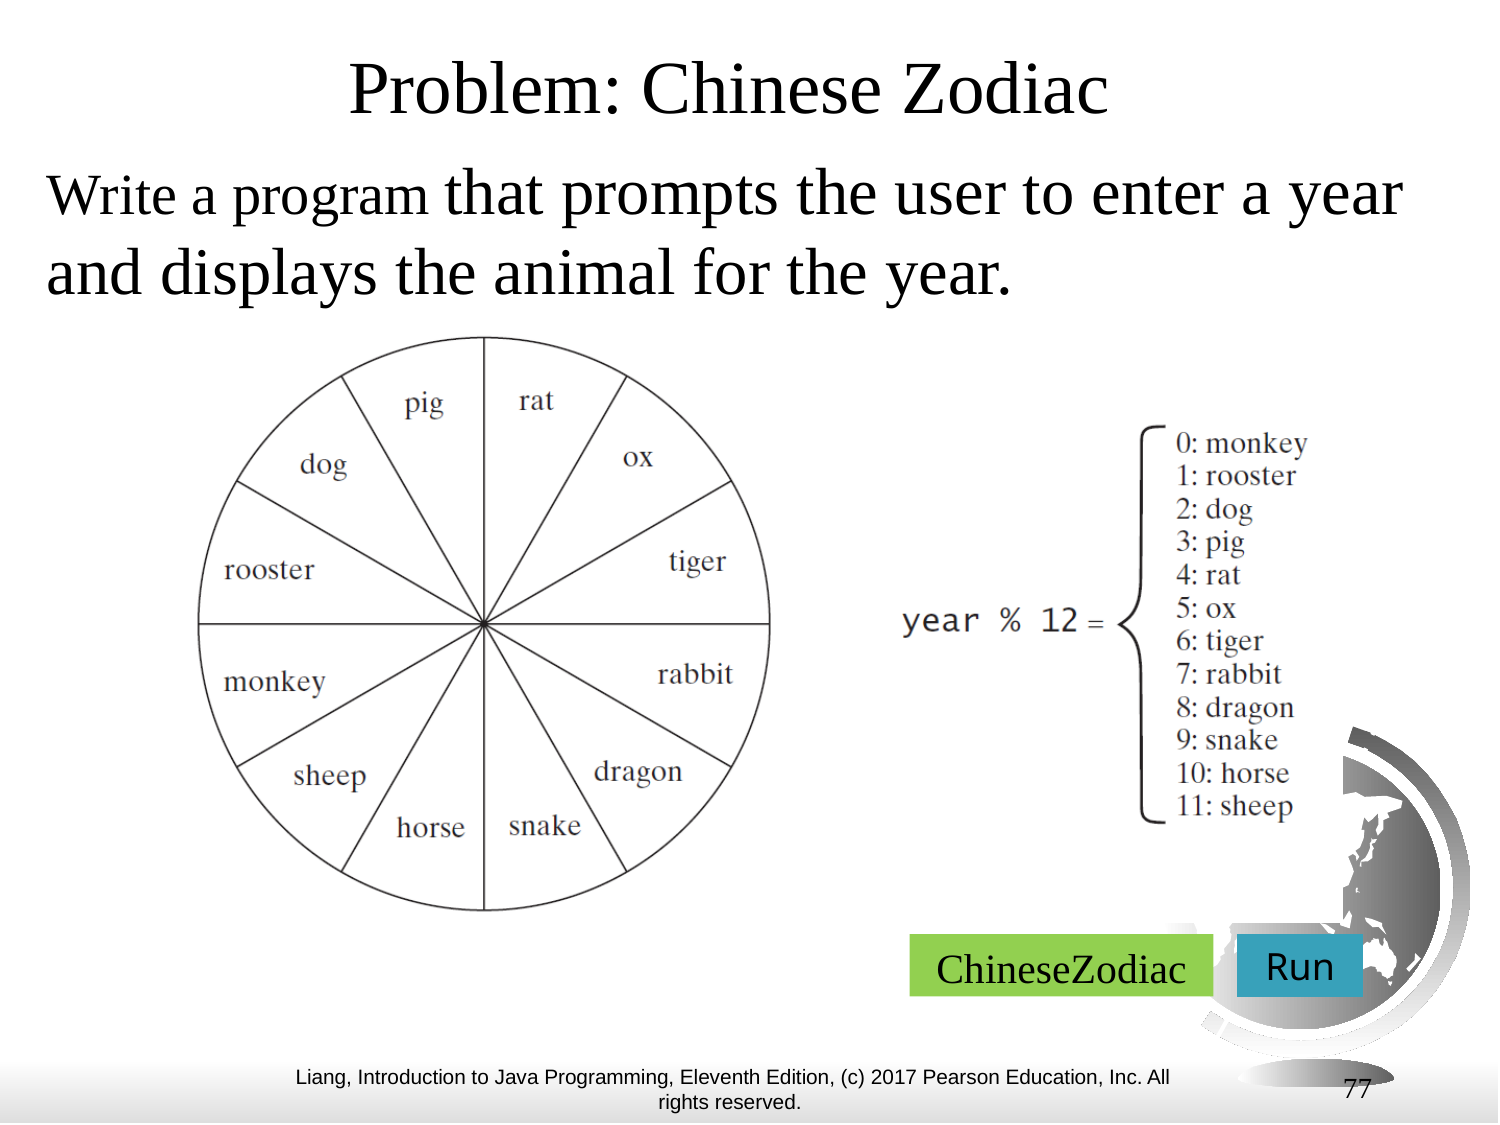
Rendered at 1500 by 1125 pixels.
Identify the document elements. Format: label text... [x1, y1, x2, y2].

picture [157, 316, 1343, 923]
text_box ChineseZodiac [909, 934, 1214, 997]
list Write a program that prompts the user to enter a year and displays the animal for the year. [31, 140, 1457, 418]
slide_number 77 [1074, 1049, 1388, 1125]
text_box Run [1237, 934, 1364, 997]
title Problem: Chinese Zodiac [31, 39, 1450, 116]
